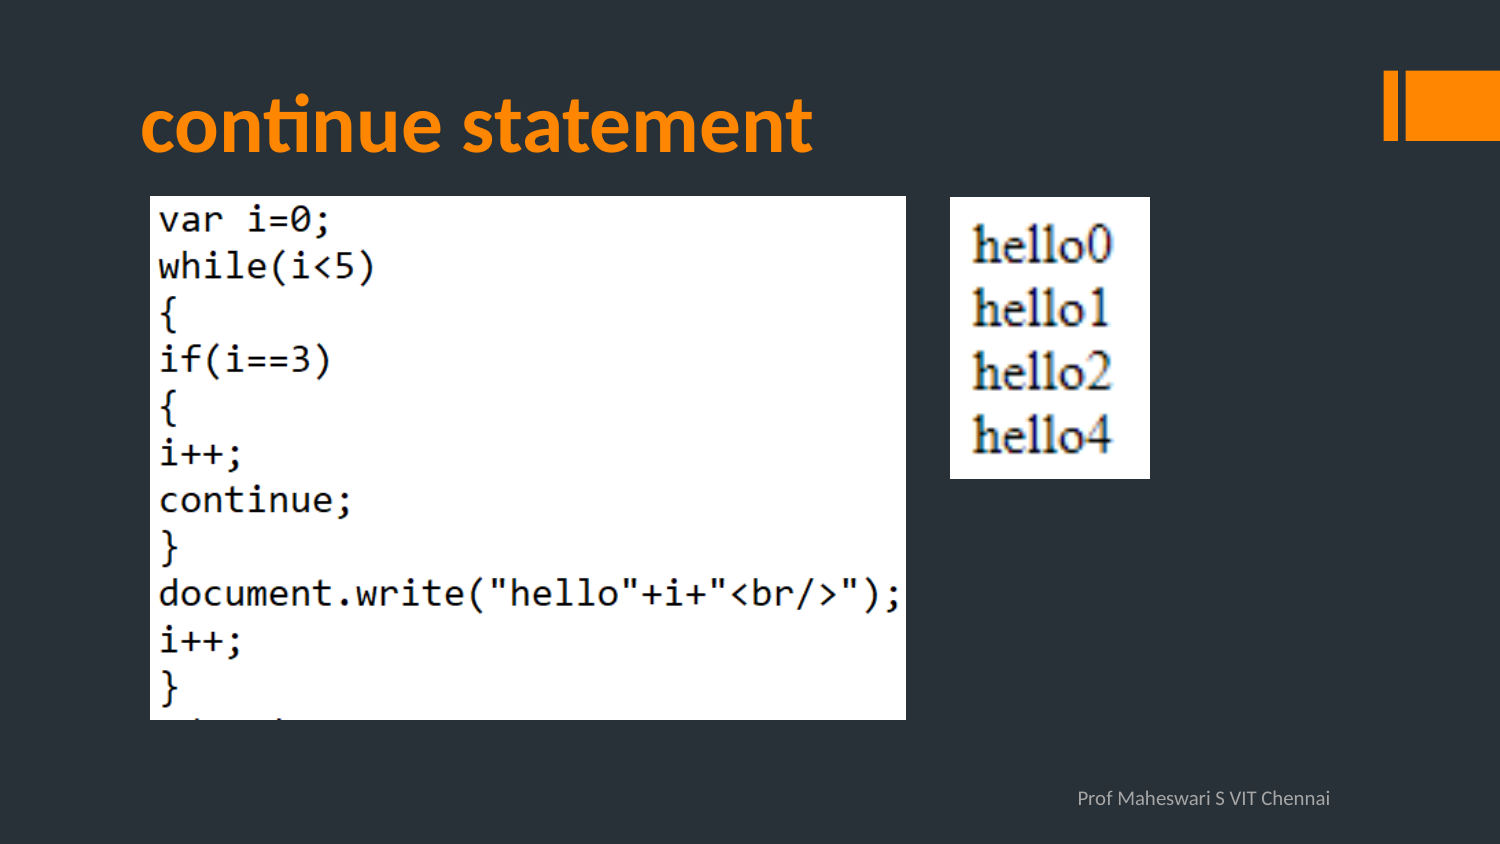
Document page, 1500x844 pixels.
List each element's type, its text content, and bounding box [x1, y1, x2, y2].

picture [149, 196, 907, 720]
footer Prof Maheswari S VIT Chennai [1062, 784, 1431, 822]
picture [949, 197, 1151, 479]
title continue statement [125, 134, 1325, 277]
